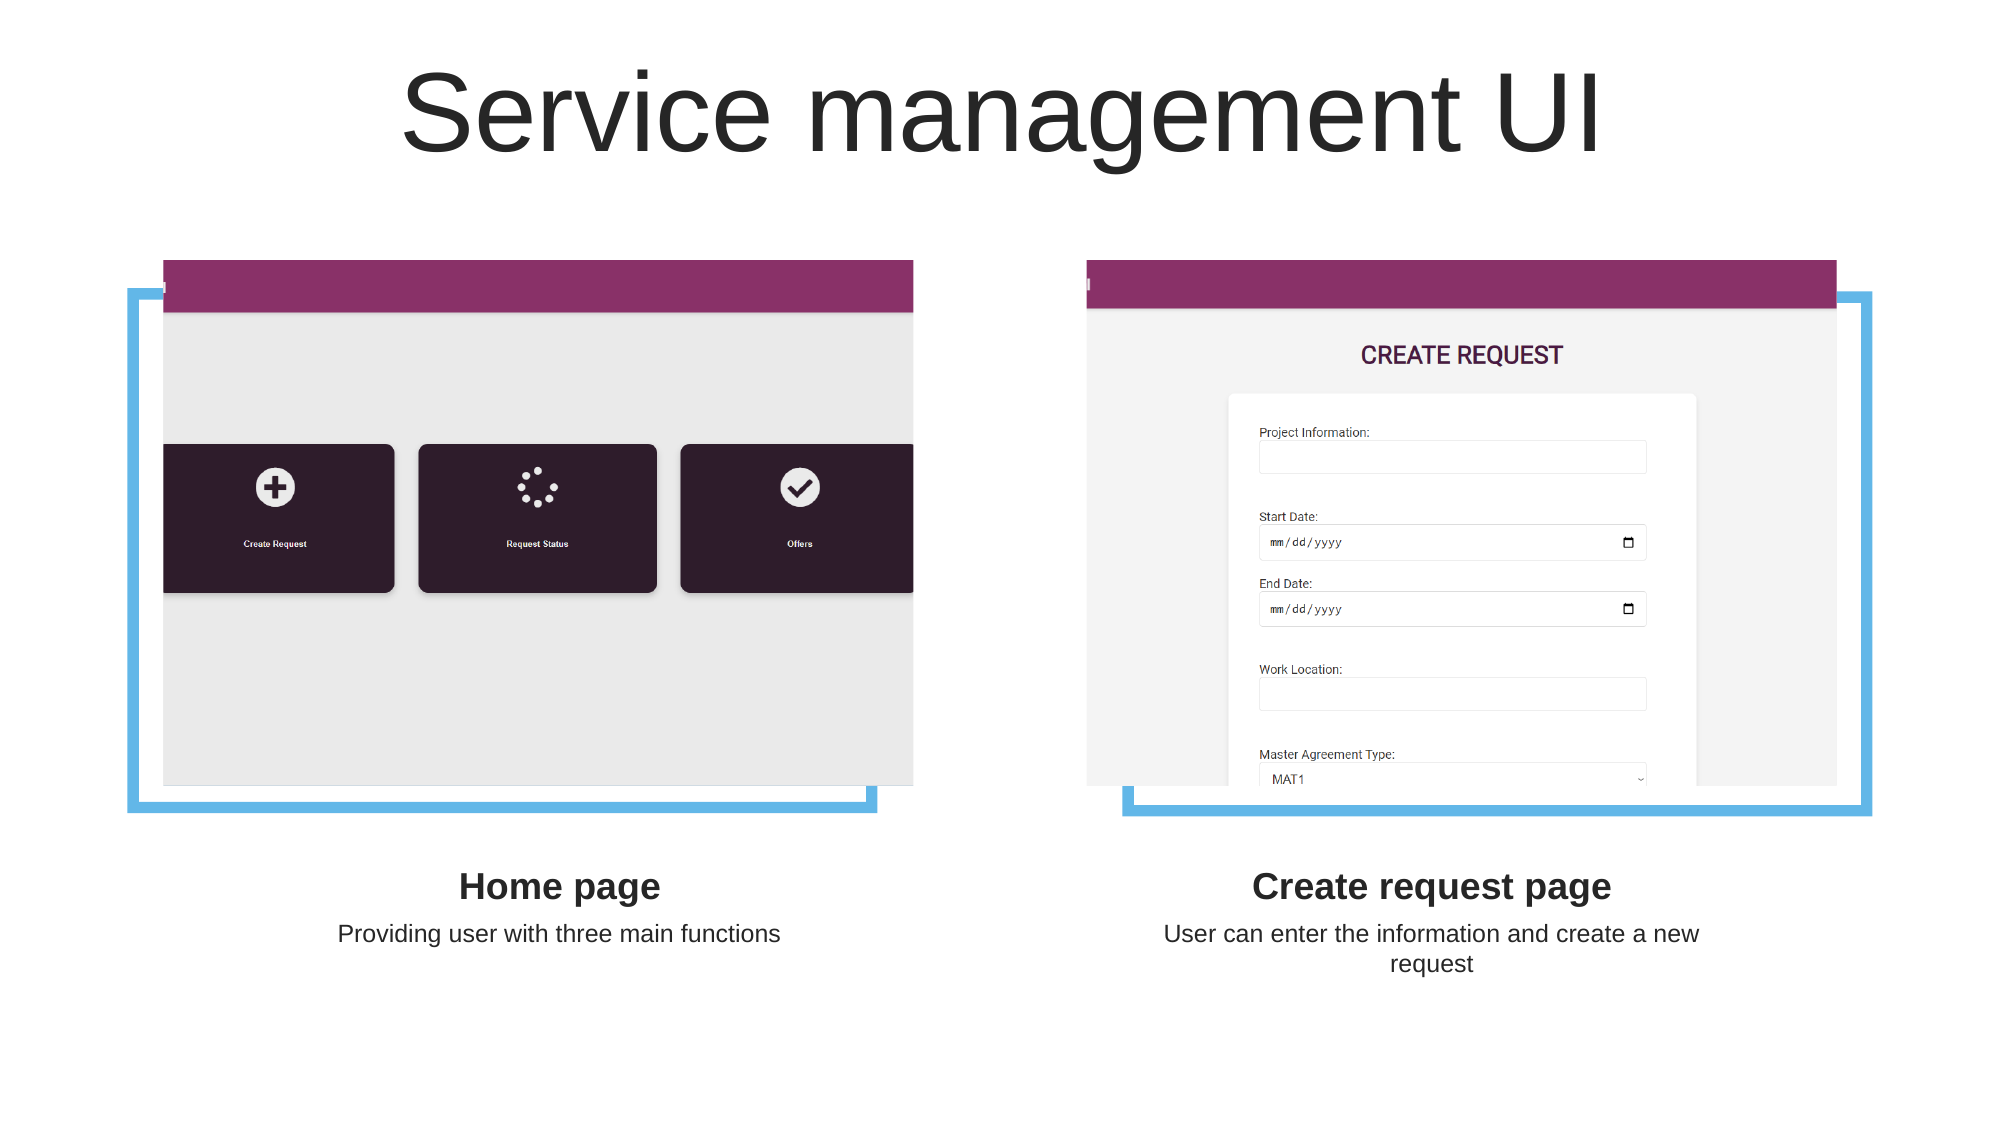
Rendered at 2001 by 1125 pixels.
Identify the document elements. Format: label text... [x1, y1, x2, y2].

picture [163, 260, 914, 786]
picture [1086, 260, 1837, 786]
list Service management UI [53, 55, 1952, 175]
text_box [232, 854, 888, 956]
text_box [1104, 854, 1760, 956]
